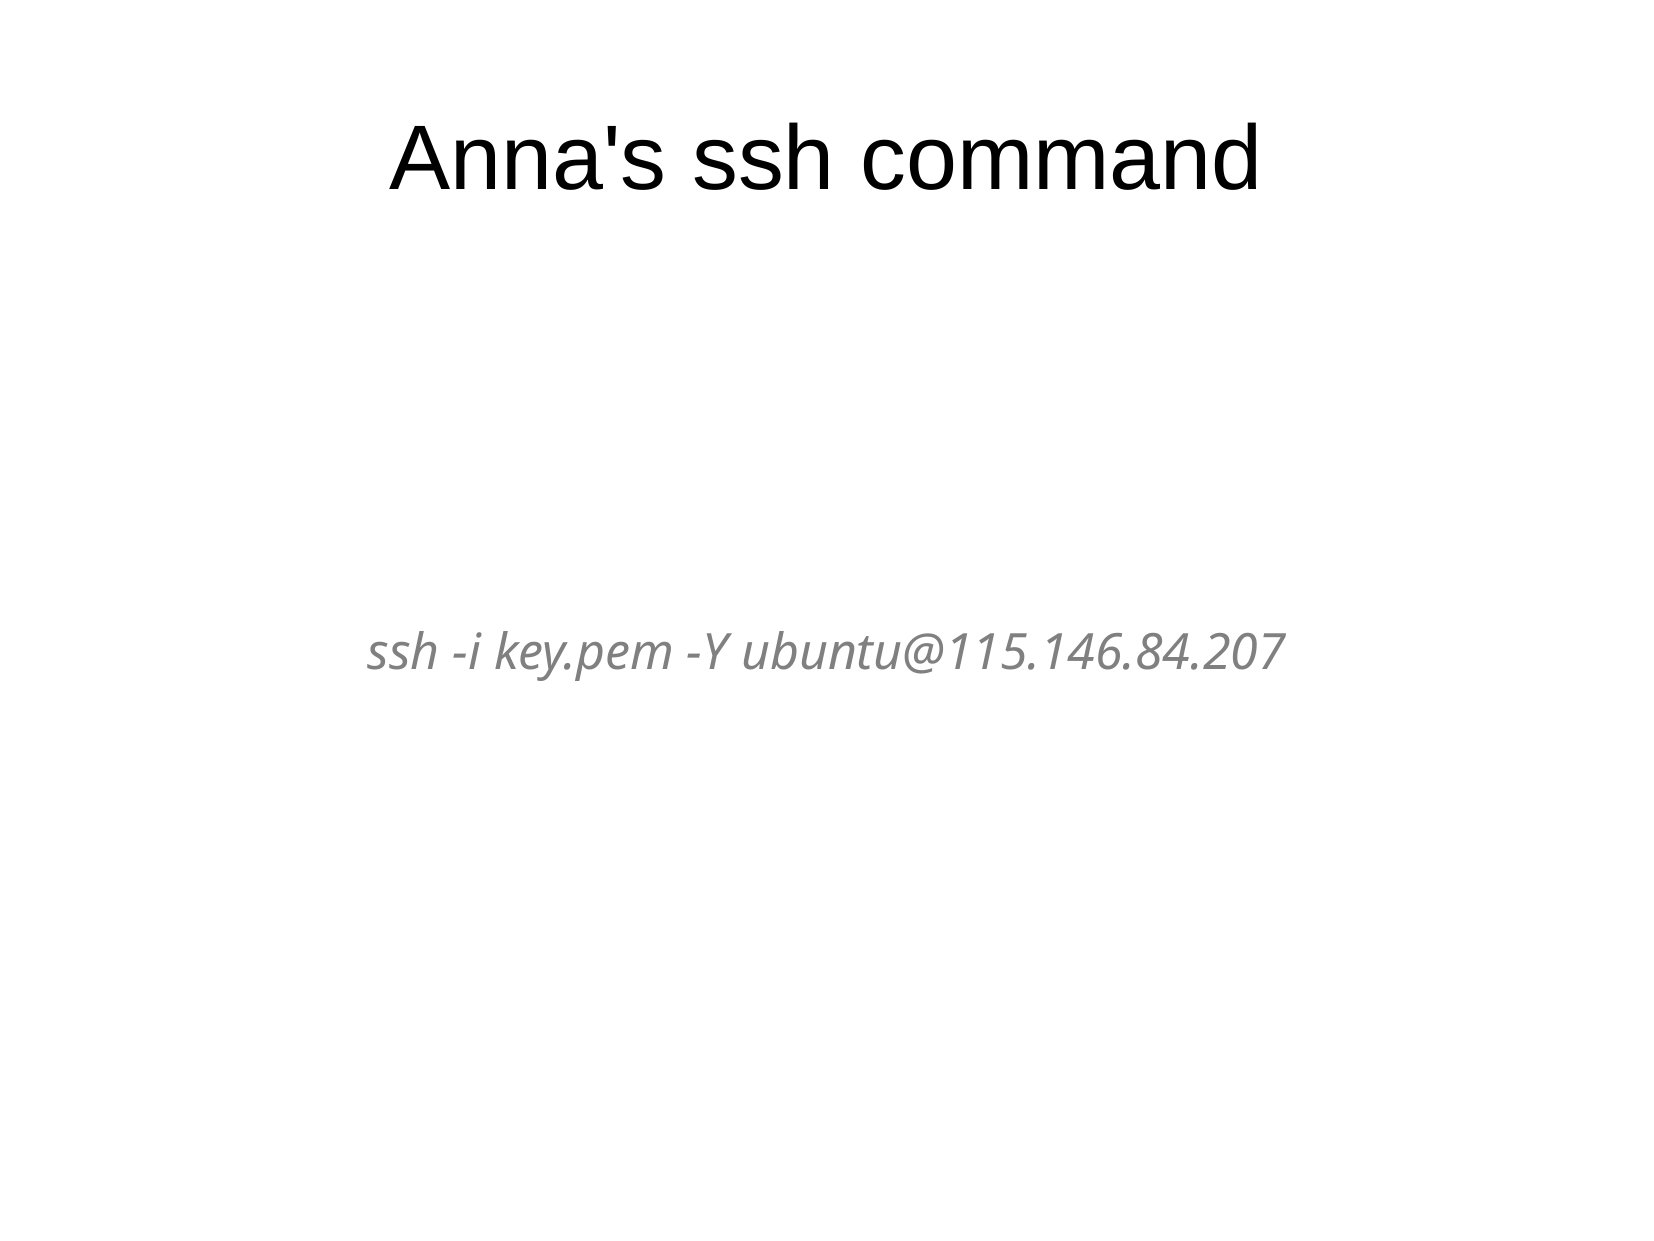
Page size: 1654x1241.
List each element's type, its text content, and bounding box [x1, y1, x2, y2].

text_box ssh -i key.pem -Y ubuntu@115.146.84.207 [82, 290, 1571, 1010]
text_box Anna's ssh command [82, 49, 1571, 257]
